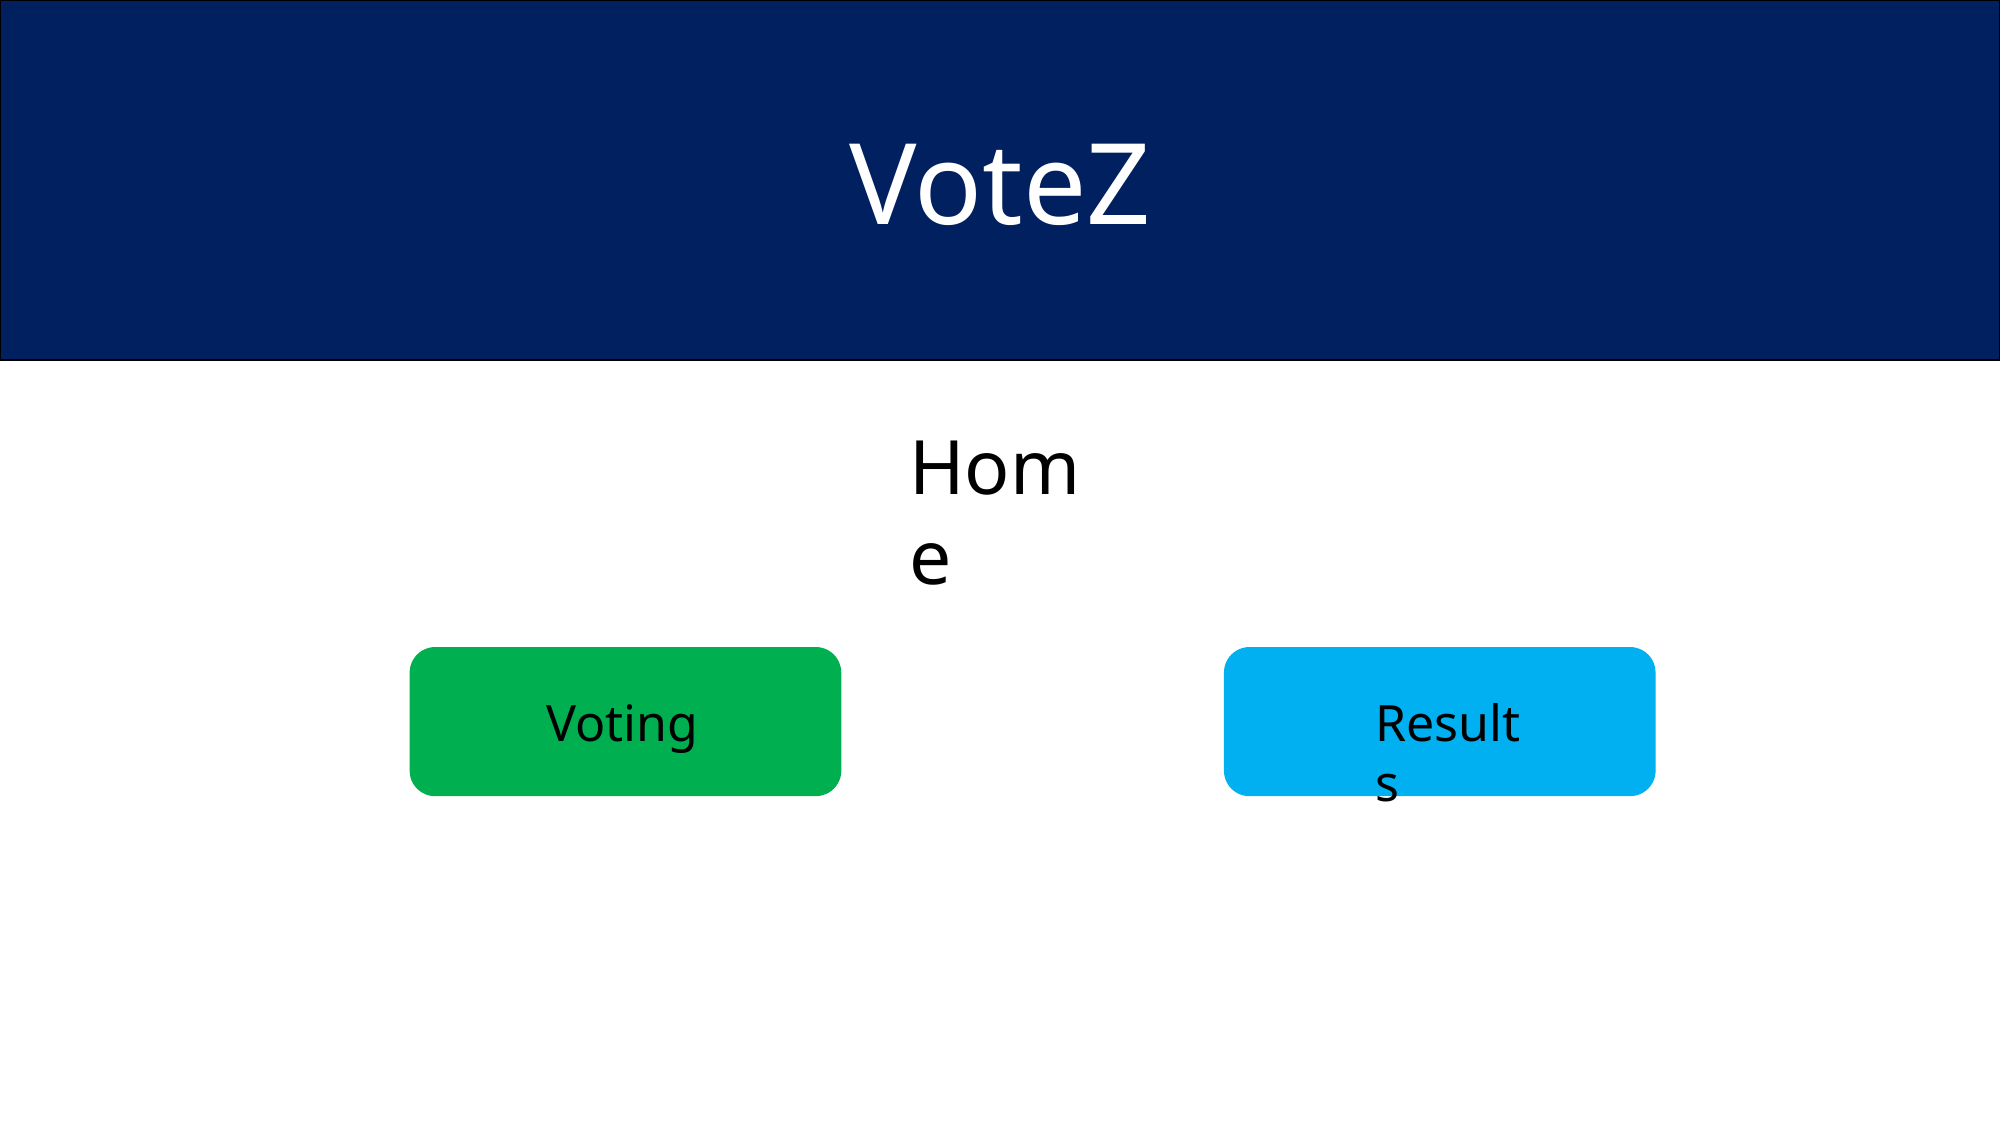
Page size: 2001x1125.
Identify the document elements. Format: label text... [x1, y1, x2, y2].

text_box VoteZ [0, 0, 2000, 361]
text_box Voting [531, 683, 720, 759]
text_box [409, 647, 842, 797]
text_box Results [1360, 683, 1549, 819]
text_box [1223, 647, 1656, 797]
text_box Home [894, 412, 1106, 607]
